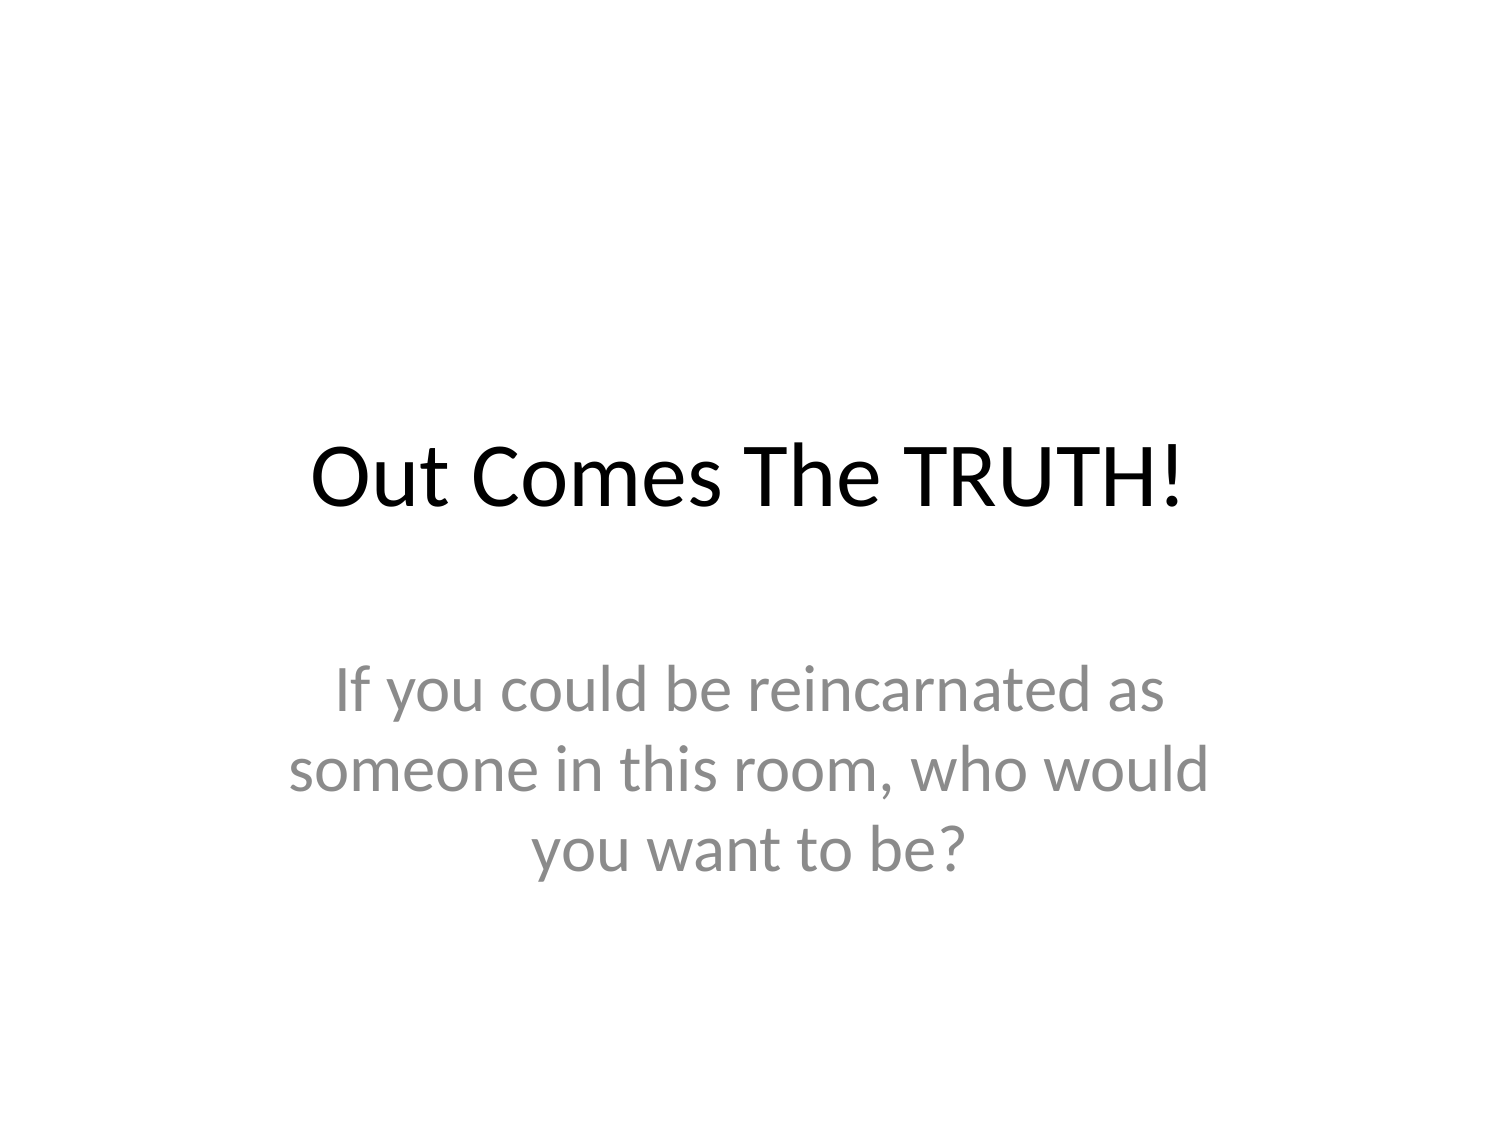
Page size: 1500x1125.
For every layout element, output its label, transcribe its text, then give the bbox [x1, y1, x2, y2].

title Out Comes The TRUTH! [112, 349, 1388, 591]
subtitle If you could be reincarnated as someone in this room, who would you want to be? [225, 637, 1275, 925]
